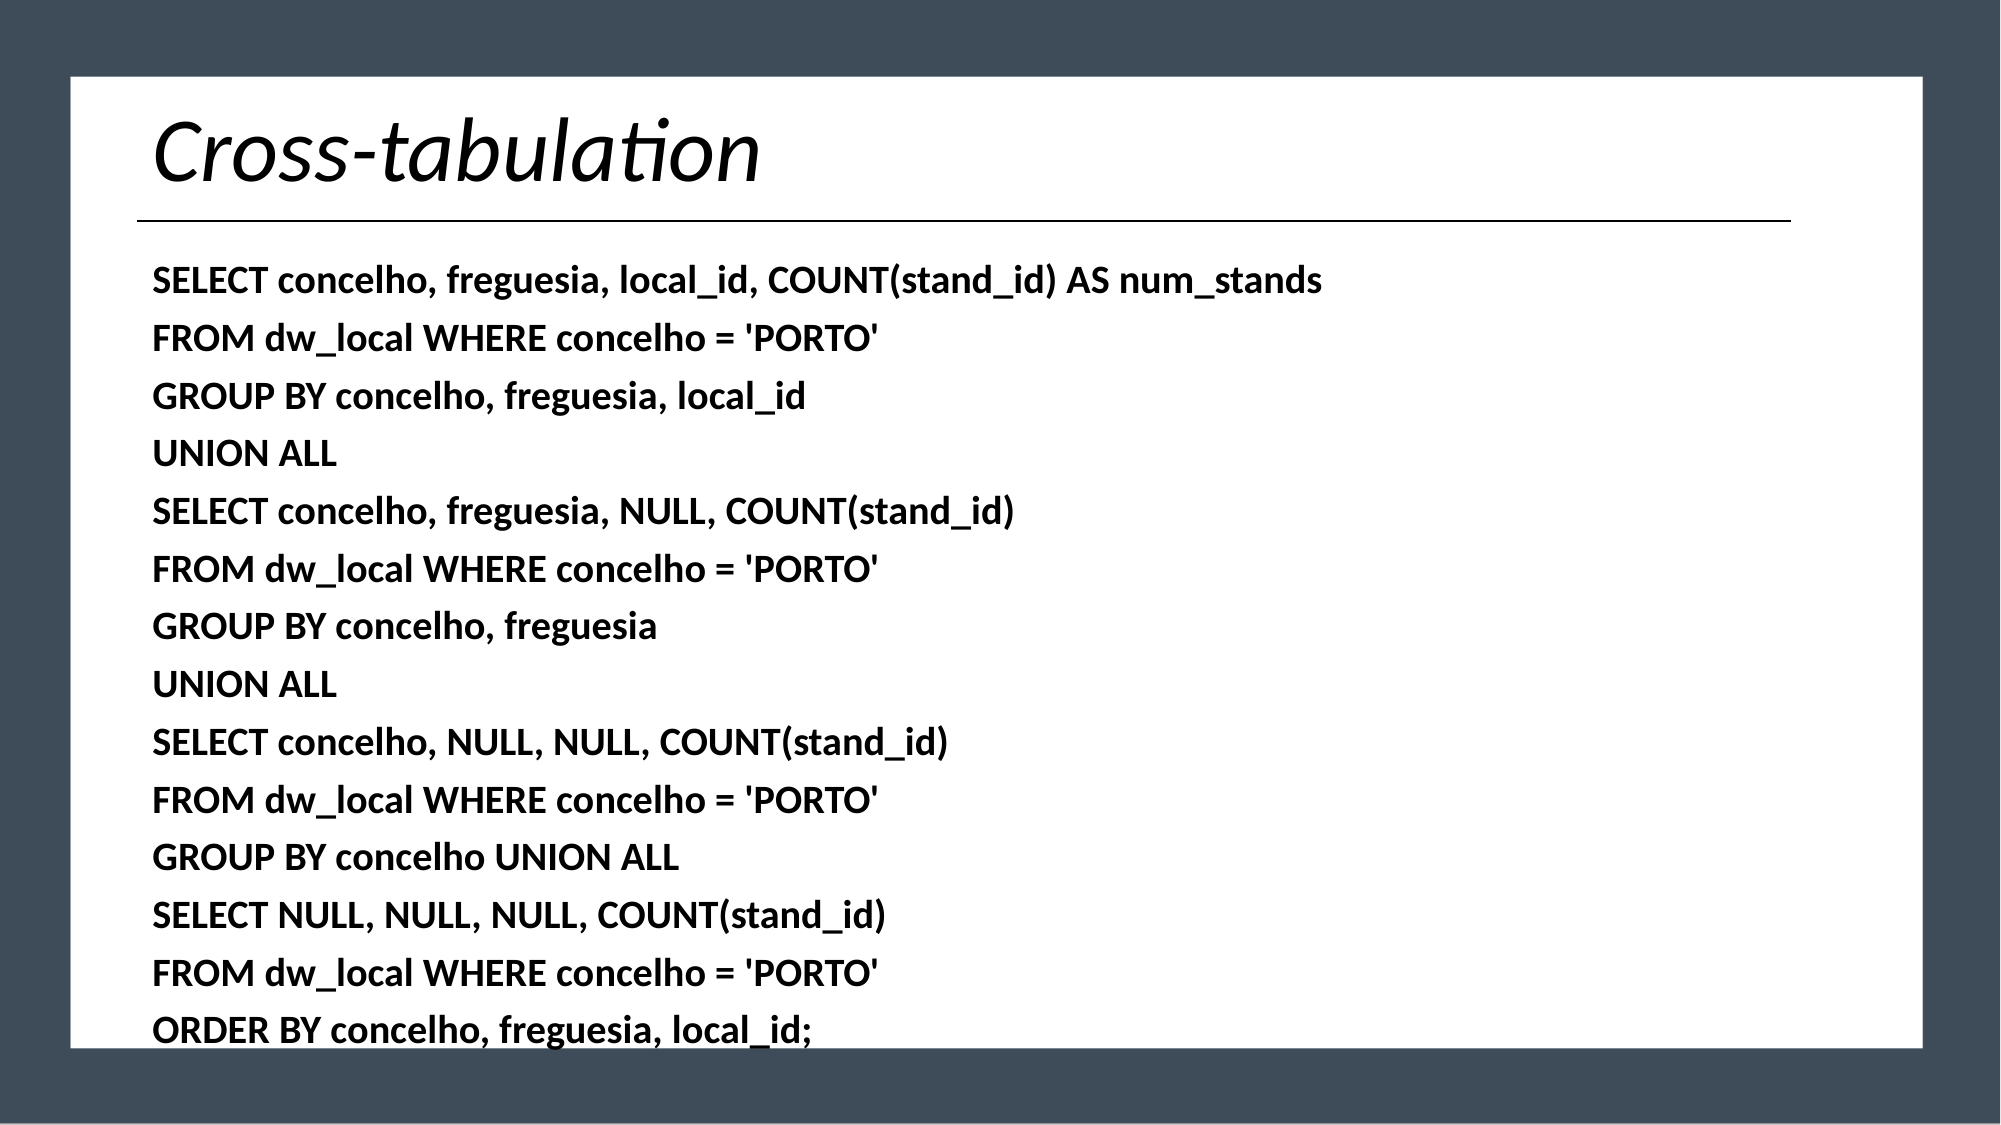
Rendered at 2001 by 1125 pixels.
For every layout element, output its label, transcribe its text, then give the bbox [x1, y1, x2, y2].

list SELECT concelho, freguesia, local_id, COUNT(stand_id) AS num_stands FROM dw_local WHERE concelho = 'PORTO' GROUP BY concelho, freguesia, local_id UNION ALL SELECT concelho, freguesia, NULL, COUNT(stand_id) FROM dw_local WHERE concelho = 'PORTO' GROUP BY concelho, freguesia UNION ALL SELECT concelho, NULL, NULL, COUNT(stand_id) FROM dw_local WHERE concelho = 'PORTO' GROUP BY concelho UNION ALL SELECT NULL, NULL, NULL, COUNT(stand_id) FROM dw_local WHERE concelho = 'PORTO' ORDER BY concelho, freguesia, local_id; [137, 251, 1863, 1071]
picture [0, 0, 2001, 1125]
title Cross-tabulation [137, 82, 1863, 221]
